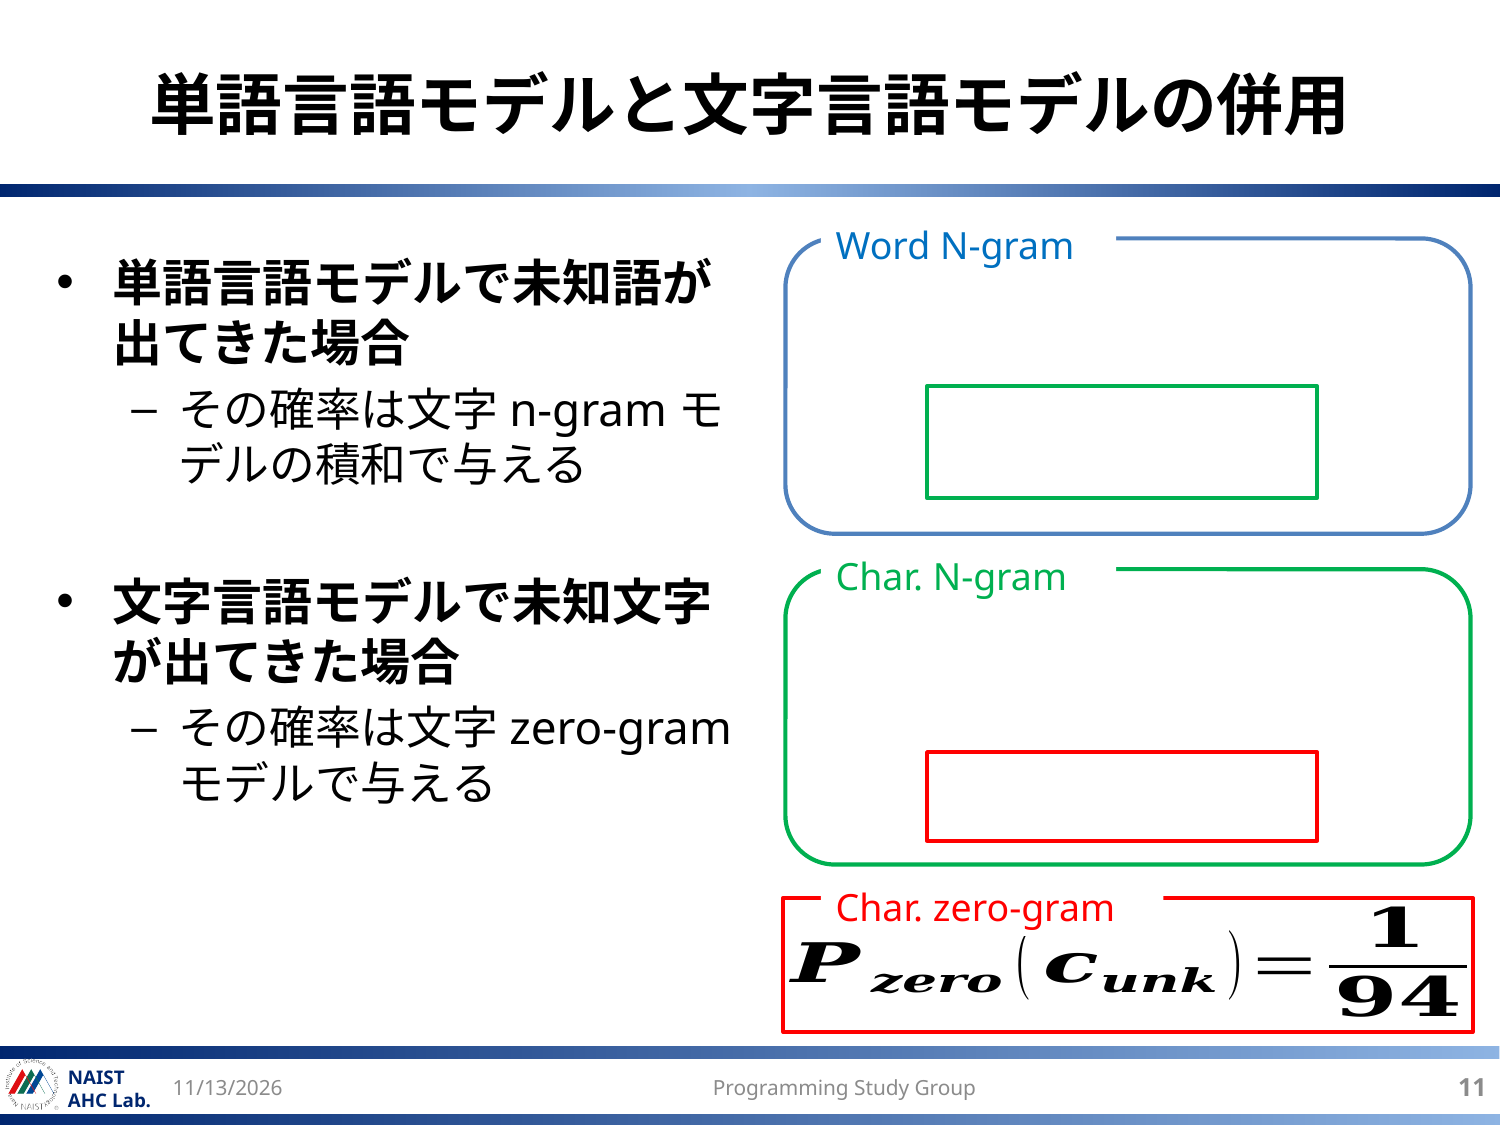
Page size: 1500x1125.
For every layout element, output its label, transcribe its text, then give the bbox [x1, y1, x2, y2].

picture [5, 1058, 59, 1110]
text_box Word N-gram [820, 214, 1117, 275]
text_box Char. zero-gram [820, 876, 1164, 936]
text_box [925, 384, 1319, 500]
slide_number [157, 1058, 466, 1119]
list 単語言語モデルで未知語が出てきた場合 その確率は文字n-gramモデルの積和で与える 文字言語モデルで未知文字が出てきた場合 その確率は文字zero-gram モデルで与える [41, 243, 774, 1035]
title 単語言語モデルと文字言語モデルの併用 [0, 8, 1500, 197]
slide_number 11 [1305, 1058, 1500, 1119]
text_box Char. N-gram [820, 545, 1117, 606]
text_box [925, 750, 1319, 843]
footer Programming Study Group [466, 1058, 1223, 1119]
